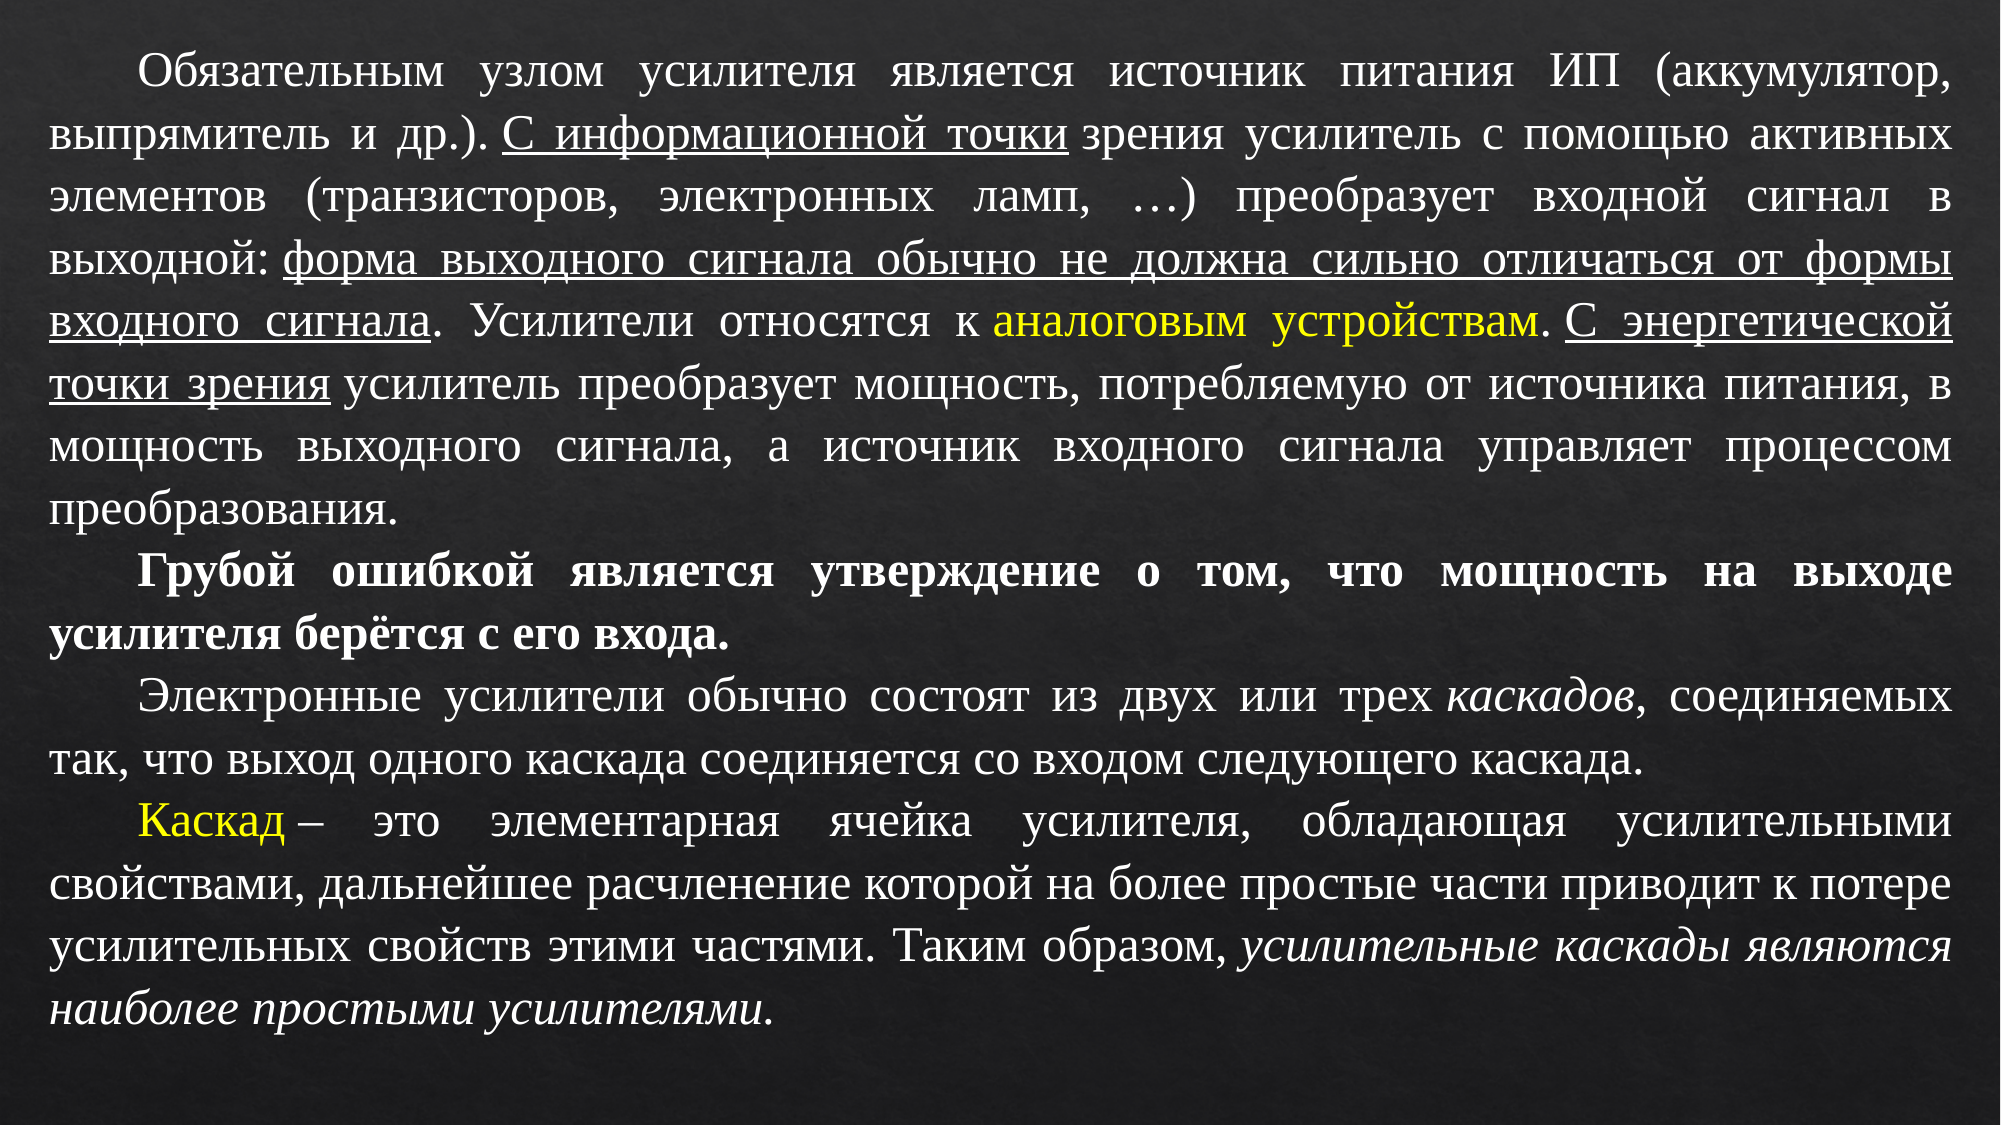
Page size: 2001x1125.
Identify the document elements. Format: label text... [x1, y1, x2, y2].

text_box Обязательным узлом усилителя является источник питания ИП (аккумулятор, выпрямитель и др.). С информационной точки зрения усилитель с помощью активных элементов (транзисторов, электронных ламп, …) преобразует входной сигнал в выходной: форма выходного сигнала обычно не должна сильно отличаться от формы входного сигнала. Усилители относятся к аналоговым устройствам. С энергетической точки зрения усилитель преобразует мощность, потребляемую от источника питания, в мощность выходного сигнала, а источник входного сигнала управляет процессом преобразования. Грубой ошибкой является утверждение о том, что мощность на выходе усилителя берётся с его входа. Электронные усилители обычно состоят из двух или трех каскадов, соединяемых так, что выход одного каскада соединяется со входом следующего каскада. Каскад – это элементарная ячейка усилителя, обладающая усилительными свойствами, дальнейшее расчленение которой на более простые части приводит к потере усилительных свойств этими частями. Таким образом, усилительные каскады являются наиболее простыми усилителями. [33, 26, 1968, 1042]
